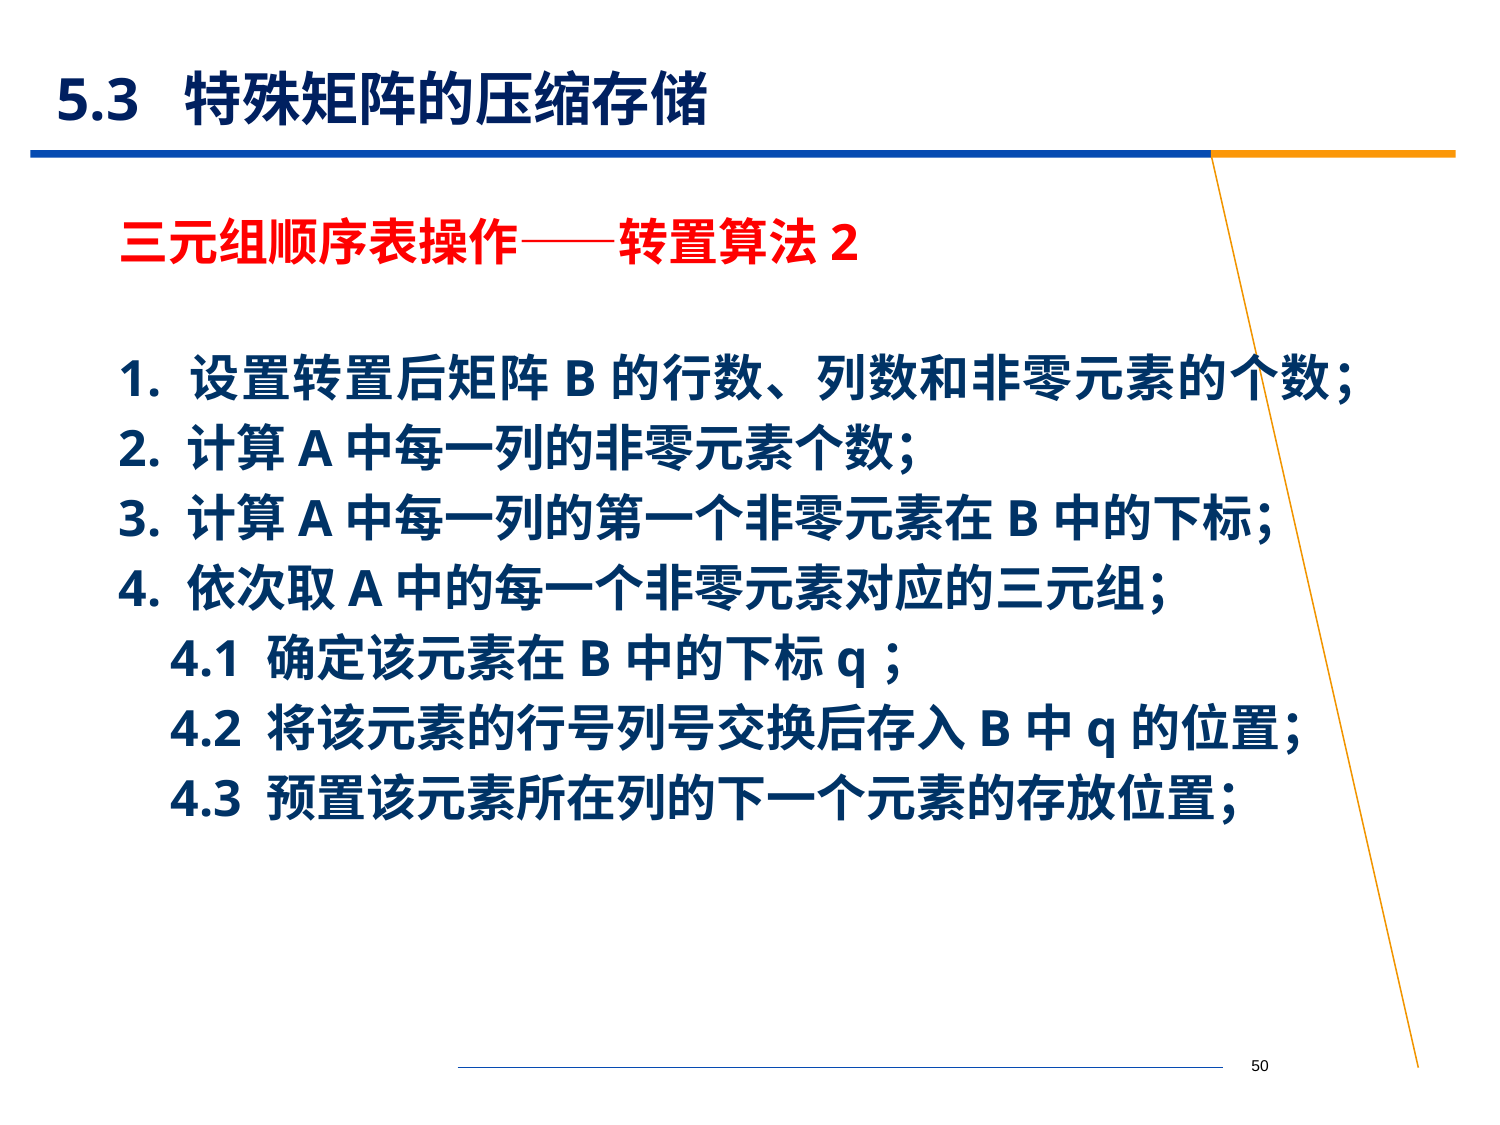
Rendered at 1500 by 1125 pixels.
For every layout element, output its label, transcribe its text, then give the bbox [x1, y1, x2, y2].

title 5.3 特殊矩阵的压缩存储 [41, 64, 1392, 130]
text_box 三元组顺序表操作——转置算法2 [103, 202, 1364, 278]
text_box 1. 设置转置后矩阵B的行数、列数和非零元素的个数； 2. 计算A中每一列的非零元素个数； 3. 计算A中每一列的第一个非零元素在B中的下标； 4. 依次取A中的每一个非零元素对应的三元组； 4.1 确定该元素在B中的下标q； 4.2 将该元素的行号列号交换后存入B中q的位置； 4.3 预置该元素所在列的下一个元素的存放位置； [103, 338, 1348, 834]
